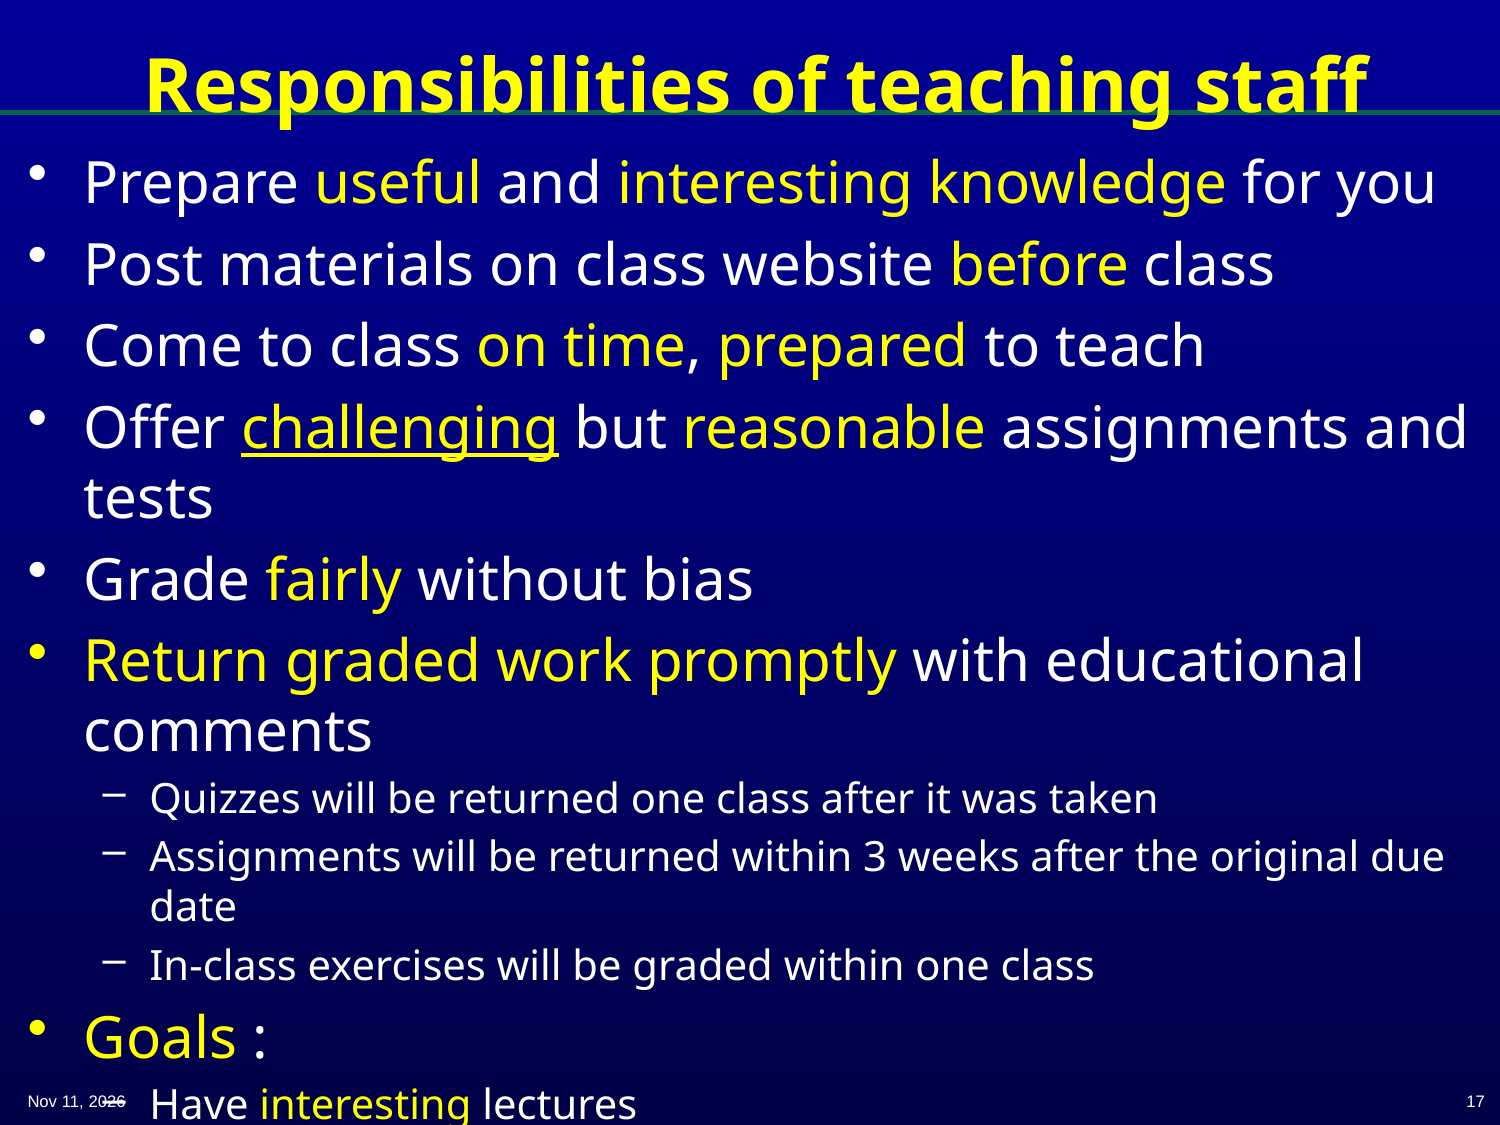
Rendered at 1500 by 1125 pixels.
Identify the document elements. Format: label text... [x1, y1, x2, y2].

list Prepare useful and interesting knowledge for you Post materials on class website before class Come to class on time, prepared to teach Offer challenging but reasonable assignments and tests Grade fairly without bias Return graded work promptly with educational comments Quizzes will be returned one class after it was taken Assignments will be returned within 3 weeks after the original due date In-class exercises will be graded within one class Goals : Have interesting lectures Make the class fun Use technology appropriately [12, 137, 1488, 1051]
title Responsibilities of teaching staff [37, 12, 1476, 137]
slide_number 17 [1187, 1074, 1500, 1125]
slide_number 24-Aug-23 [12, 1074, 326, 1125]
